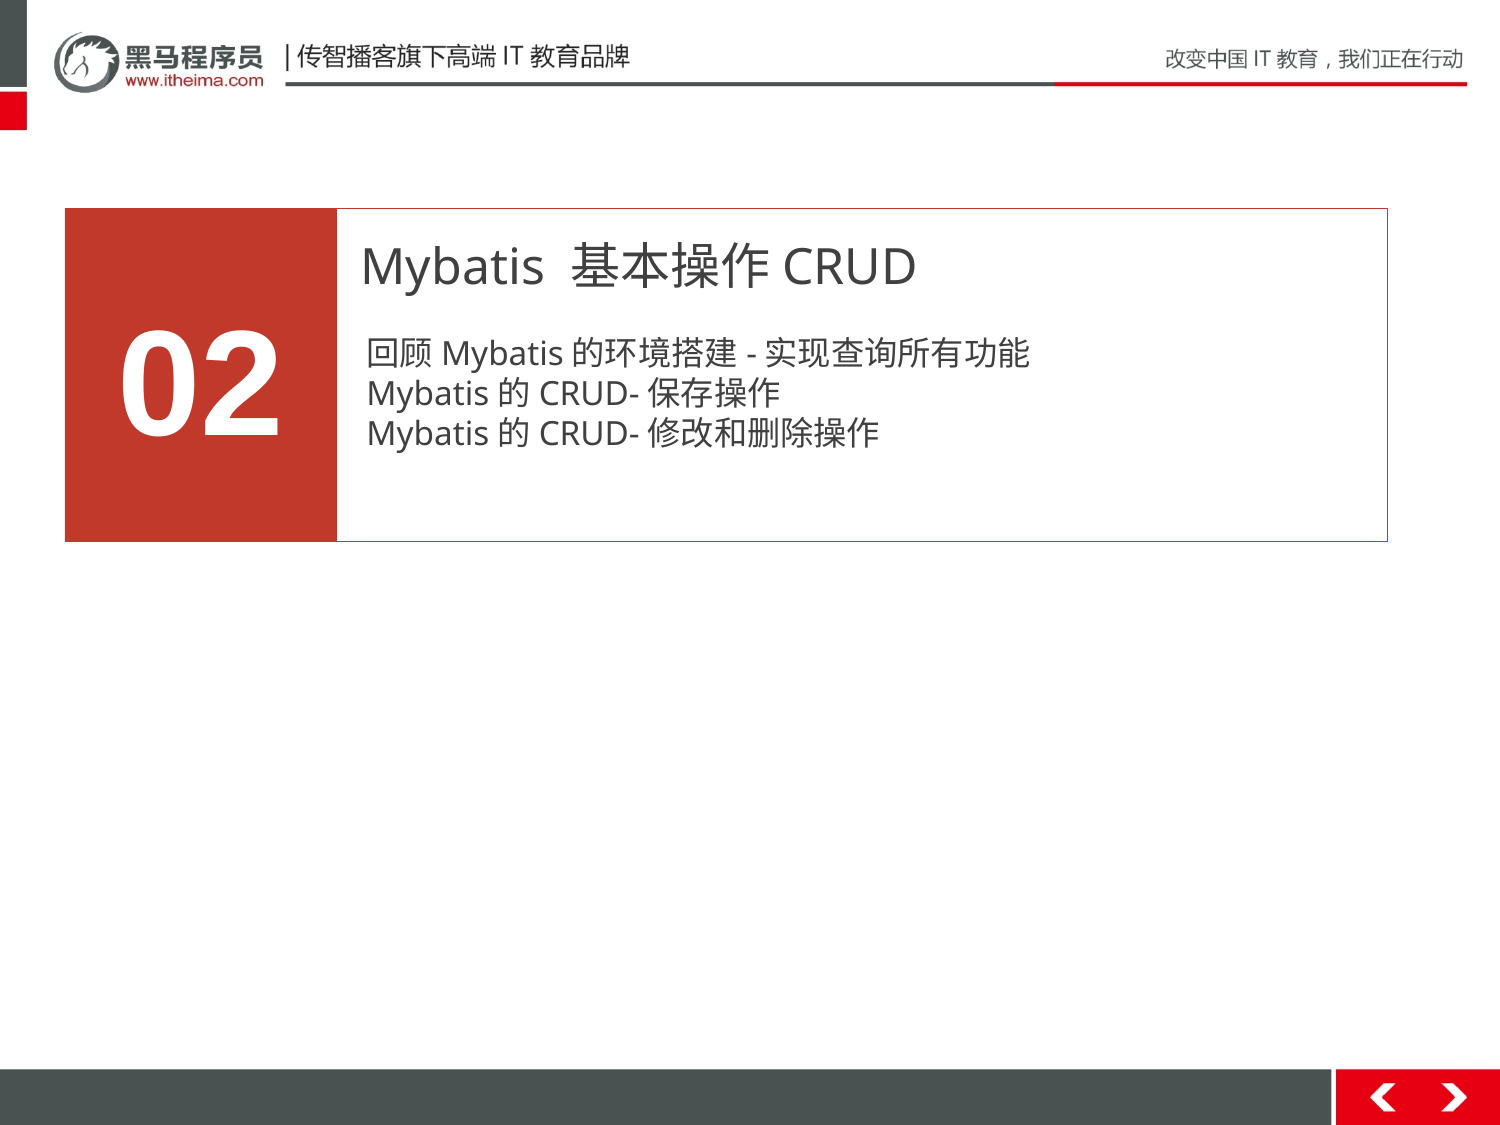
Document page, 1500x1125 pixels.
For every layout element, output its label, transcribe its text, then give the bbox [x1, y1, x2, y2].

picture [0, 0, 1500, 1125]
text_box [339, 206, 1390, 544]
text_box 02 [63, 206, 339, 544]
